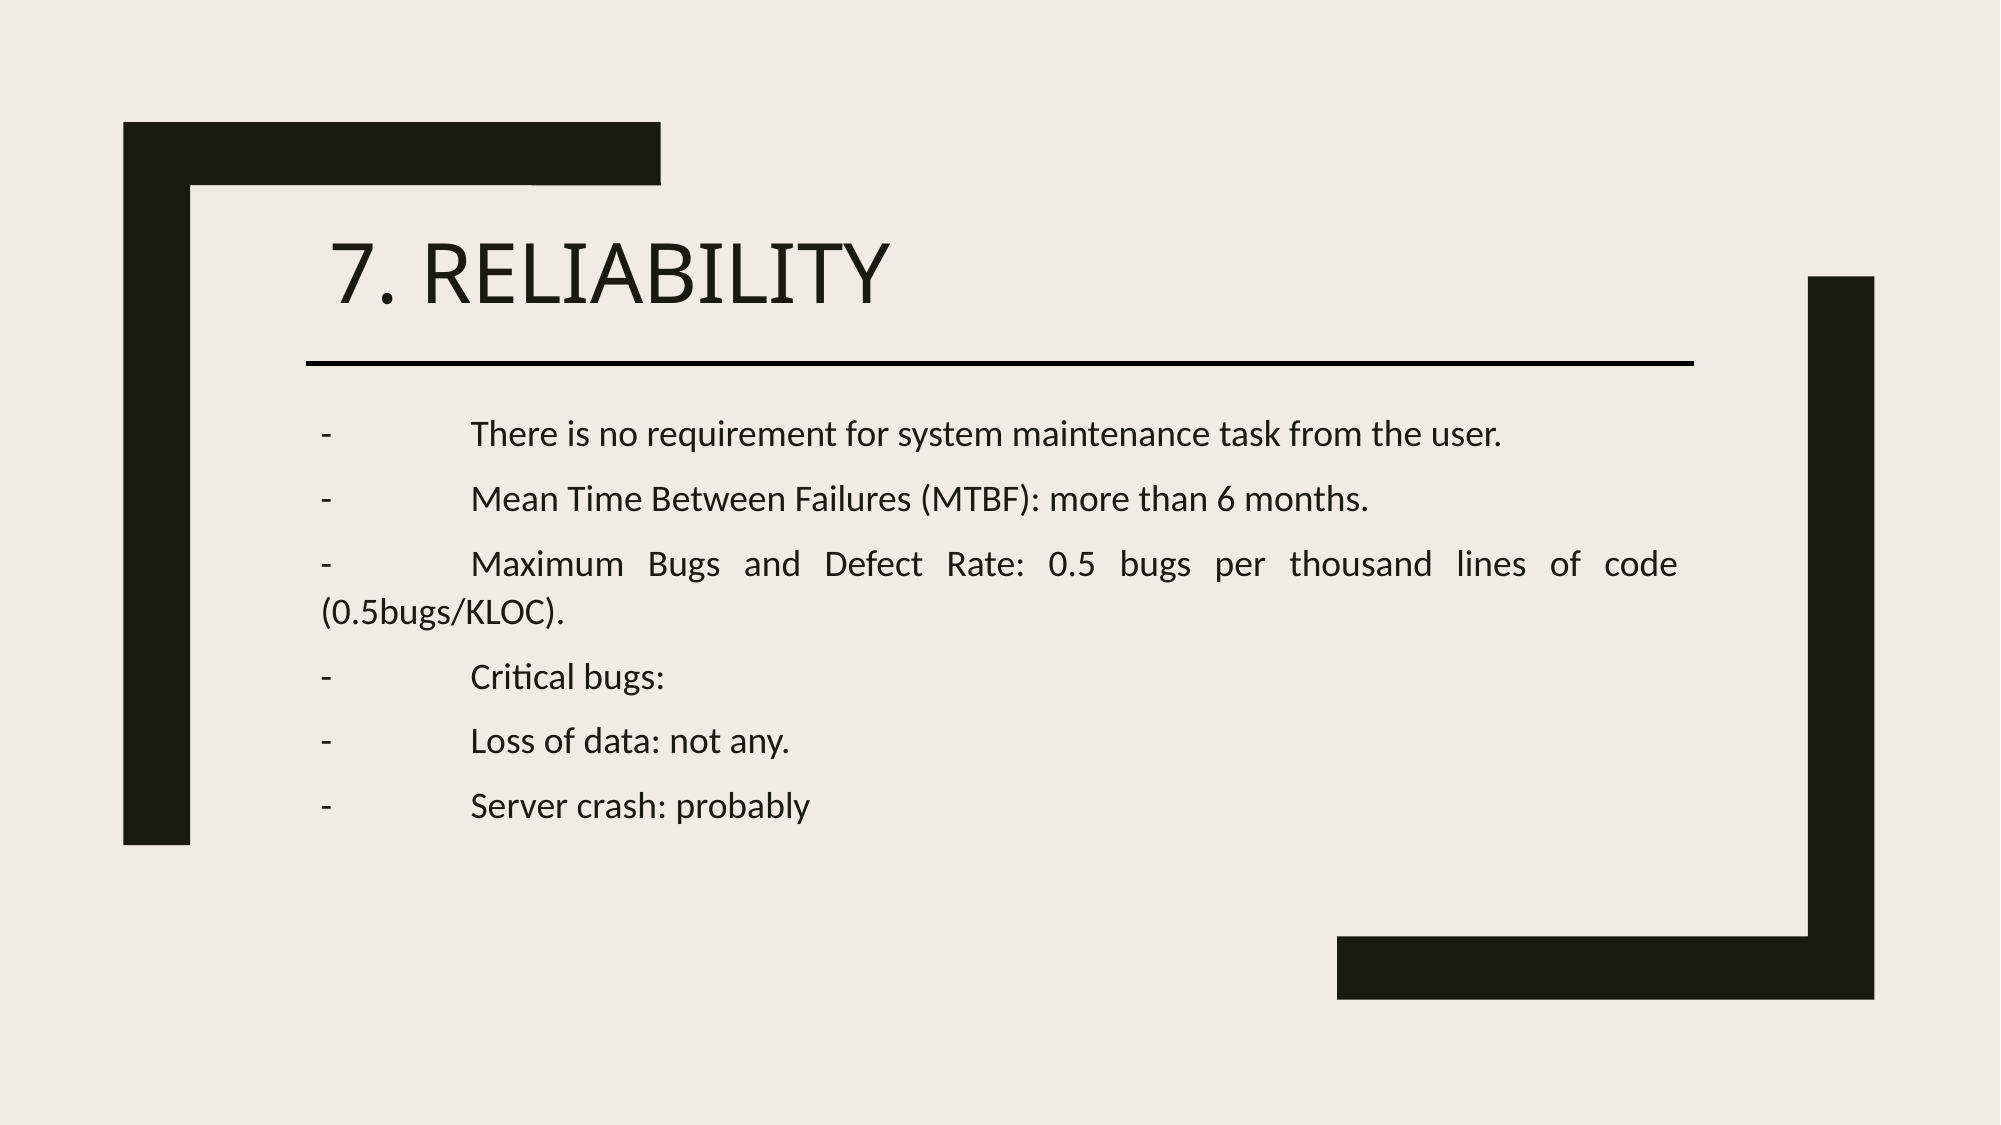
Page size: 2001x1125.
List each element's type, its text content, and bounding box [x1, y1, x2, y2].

subtitle - There is no requirement for system maintenance task from the user. - Mean Time Between Failures (MTBF): more than 6 months. - Maximum Bugs and Defect Rate: 0.5 bugs per thousand lines of code (0.5bugs/KLOC). - Critical bugs: - Loss of data: not any. - Server crash: probably [305, 398, 1695, 921]
title 7. Reliability [314, 204, 1686, 329]
